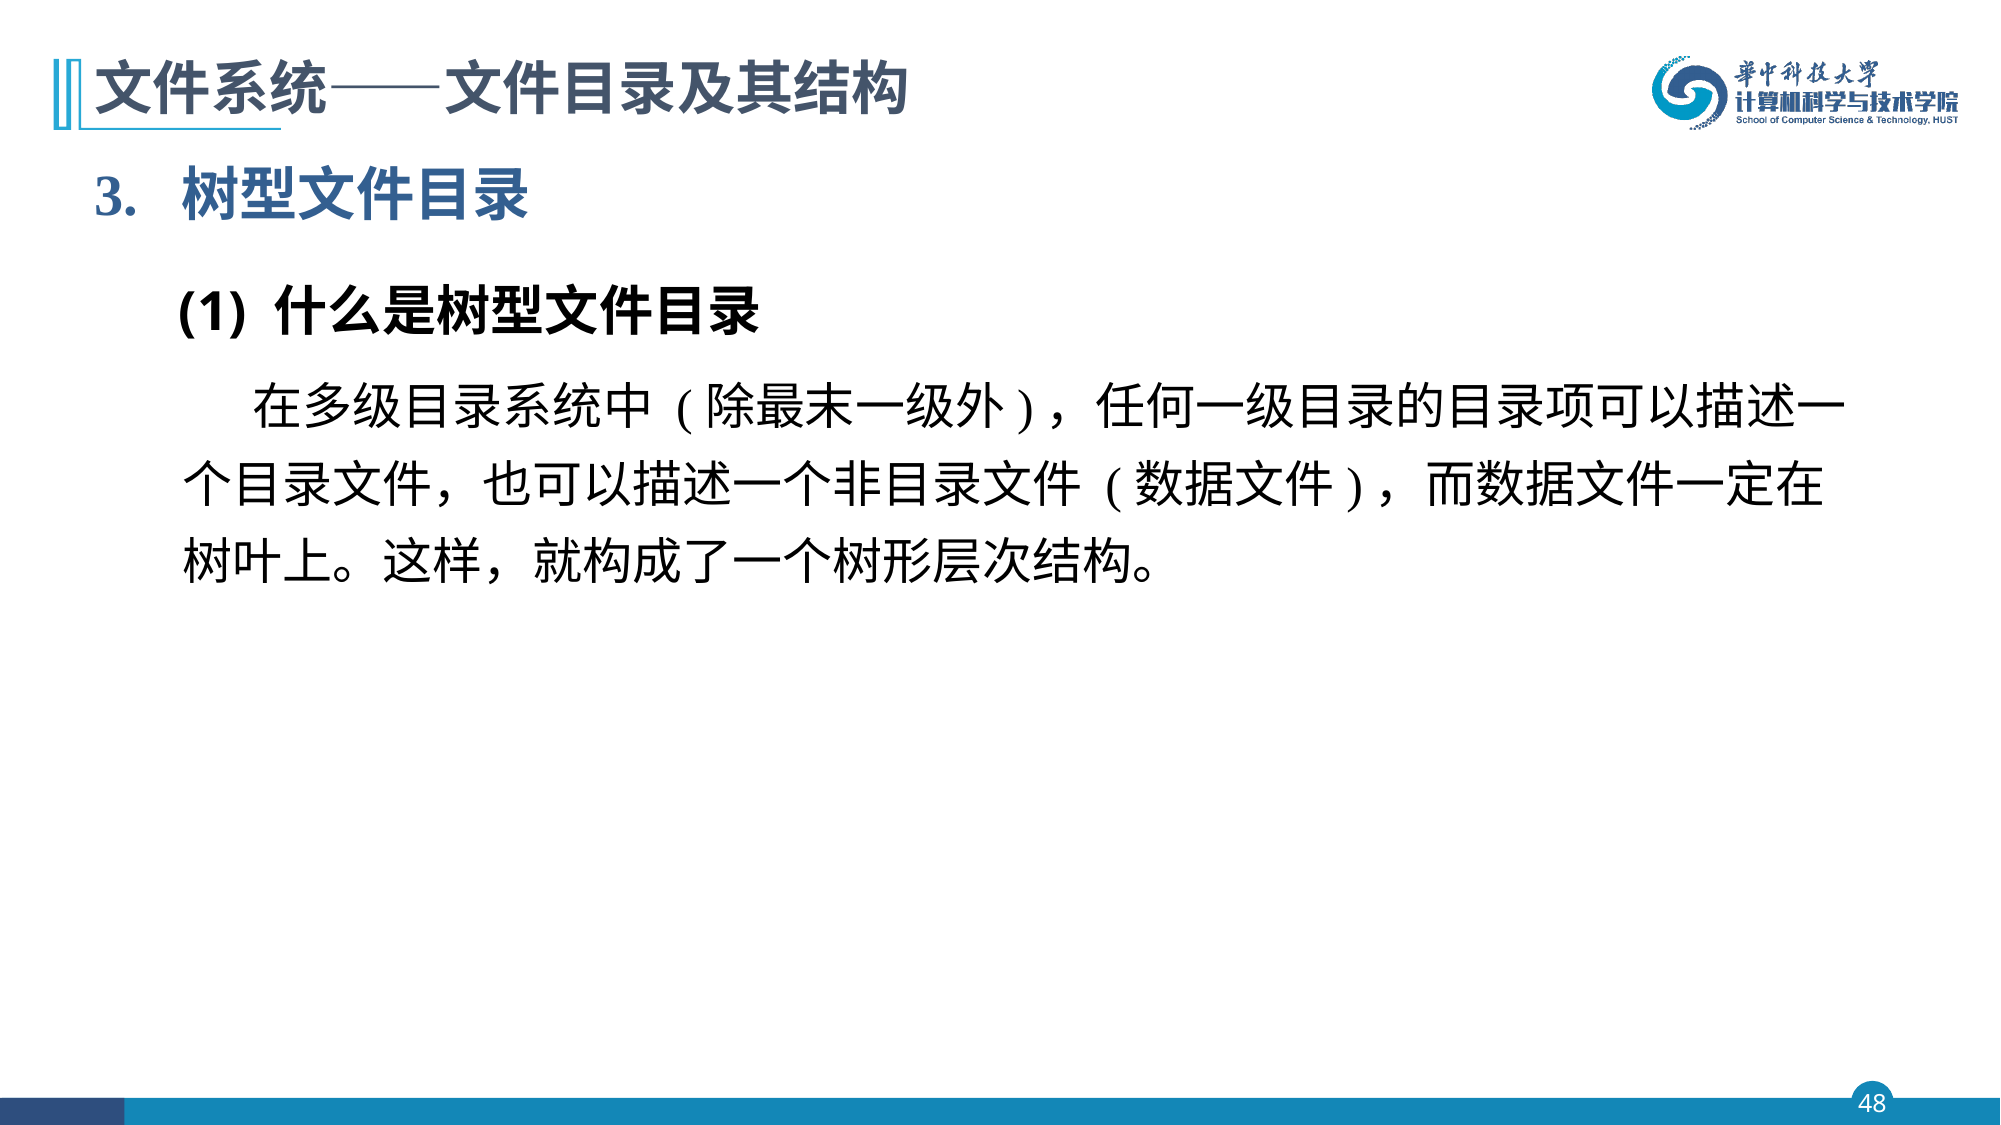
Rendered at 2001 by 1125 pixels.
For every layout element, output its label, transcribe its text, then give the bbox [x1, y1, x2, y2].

title 文件系统——文件目录及其结构 [80, 51, 1653, 136]
picture [1653, 56, 1678, 79]
picture [1653, 56, 1958, 130]
text_box 3. 树型文件目录 (1) 什么是树型文件目录 在多级目录系统中 (除最末一级外)，任何一级目录的目录项可以描述一个目录文件，也可以描述一个非目录文件 (数据文件)，而数据文件一定在树叶上。这样，就构成了一个树形层次结构。 [79, 136, 1867, 598]
